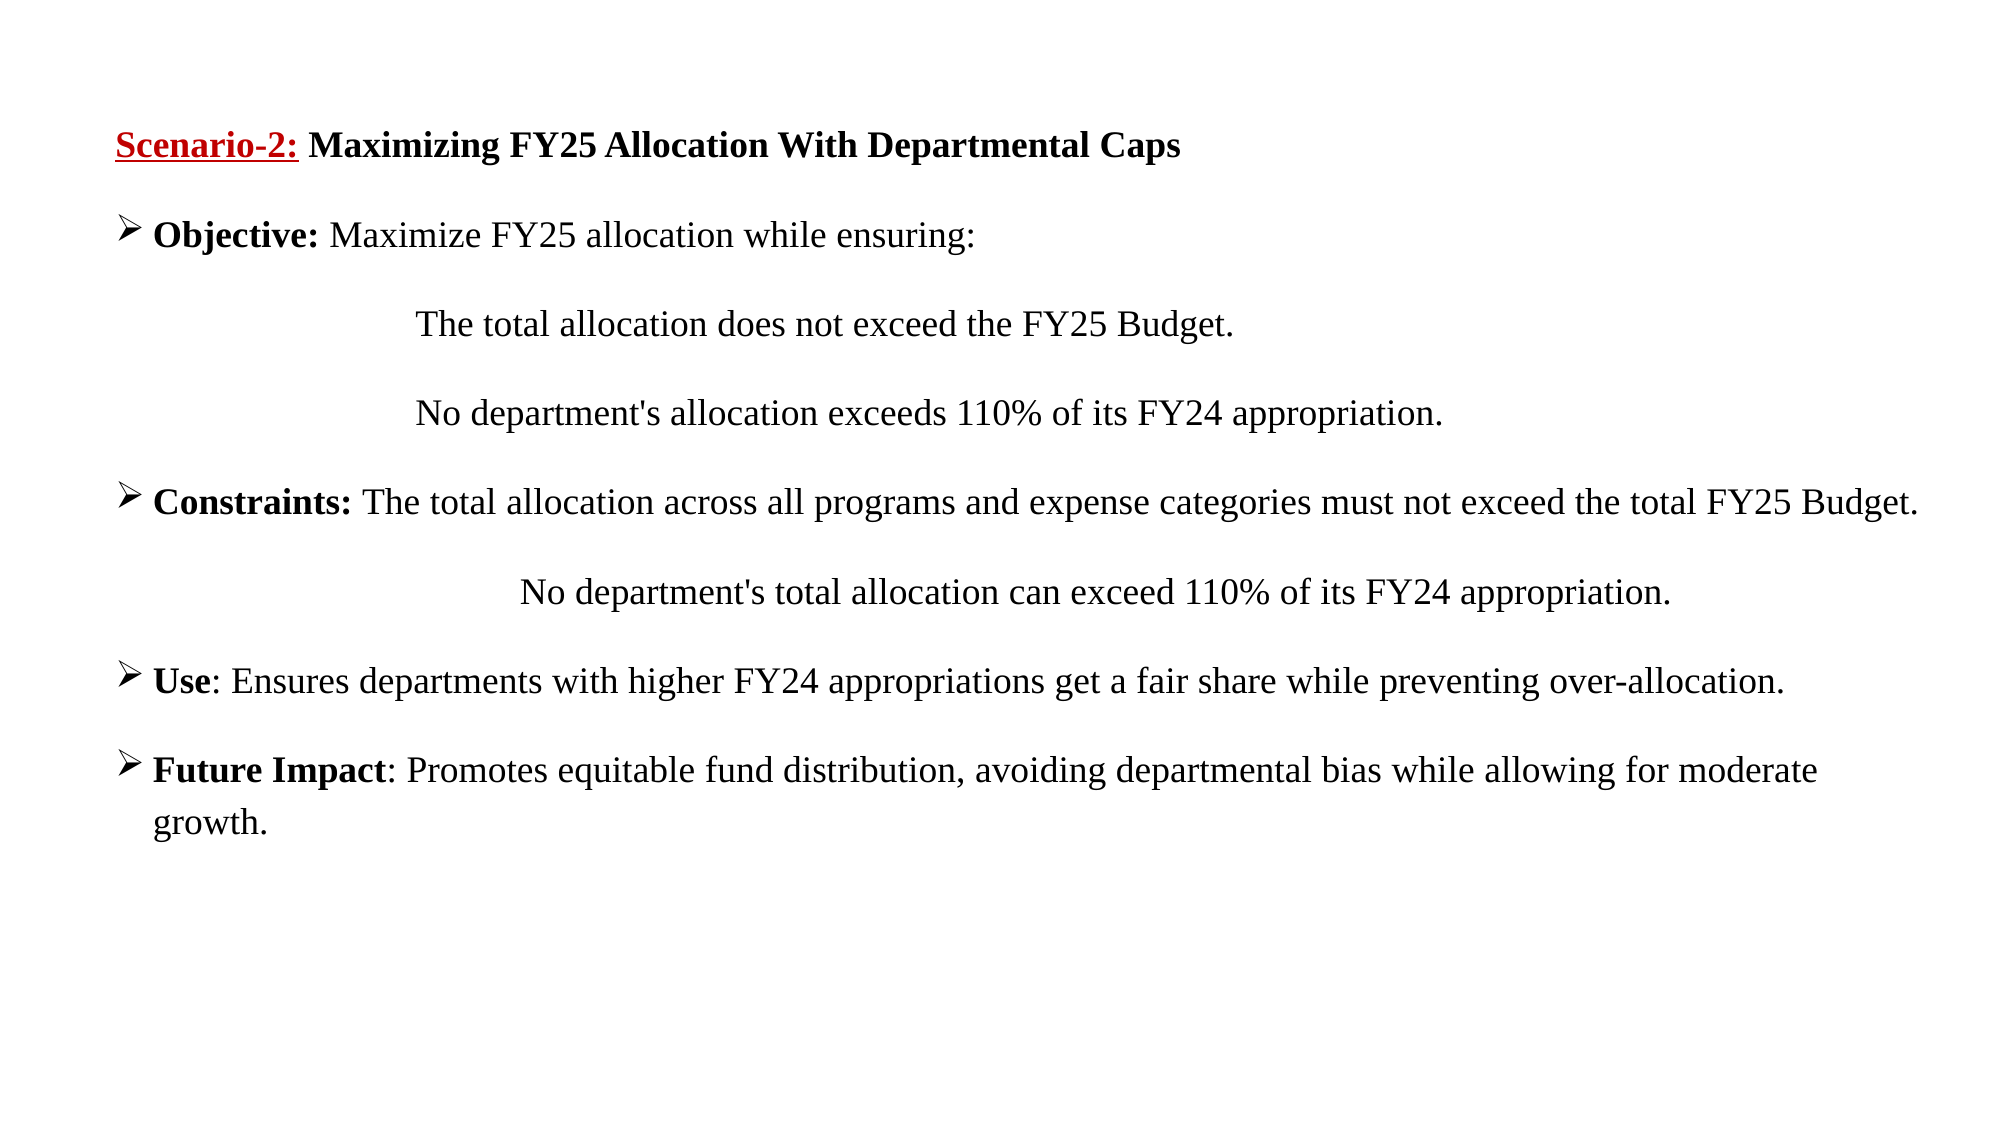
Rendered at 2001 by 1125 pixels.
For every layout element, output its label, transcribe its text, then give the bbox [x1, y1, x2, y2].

list Scenario-2: Maximizing FY25 Allocation With Departmental Caps Objective: Maximize FY25 allocation while ensuring: The total allocation does not exceed the FY25 Budget. No department's allocation exceeds 110% of its FY24 appropriation. Constraints: The total allocation across all programs and expense categories must not exceed the total FY25 Budget. No department's total allocation can exceed 110% of its FY24 appropriation. Use: Ensures departments with higher FY24 appropriations get a fair share while preventing over-allocation. Future Impact: Promotes equitable fund distribution, avoiding departmental bias while allowing for moderate growth. [100, 106, 1943, 1041]
